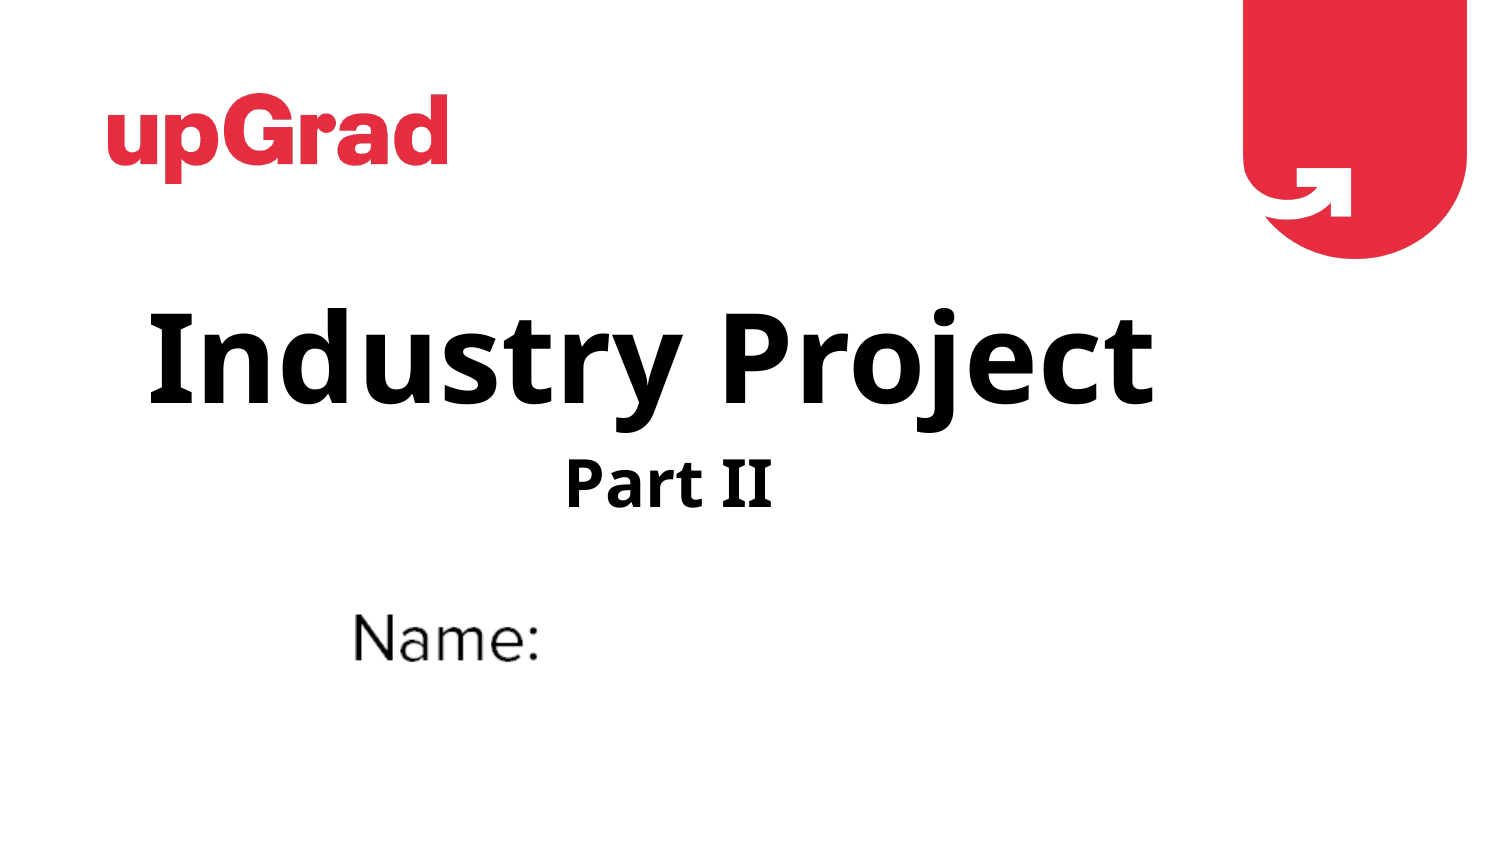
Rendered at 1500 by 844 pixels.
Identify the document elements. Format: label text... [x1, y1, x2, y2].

picture [108, 93, 447, 184]
text_box Industry Project Part II [103, 240, 1234, 603]
picture [1243, 0, 1467, 259]
picture [310, 577, 1097, 722]
